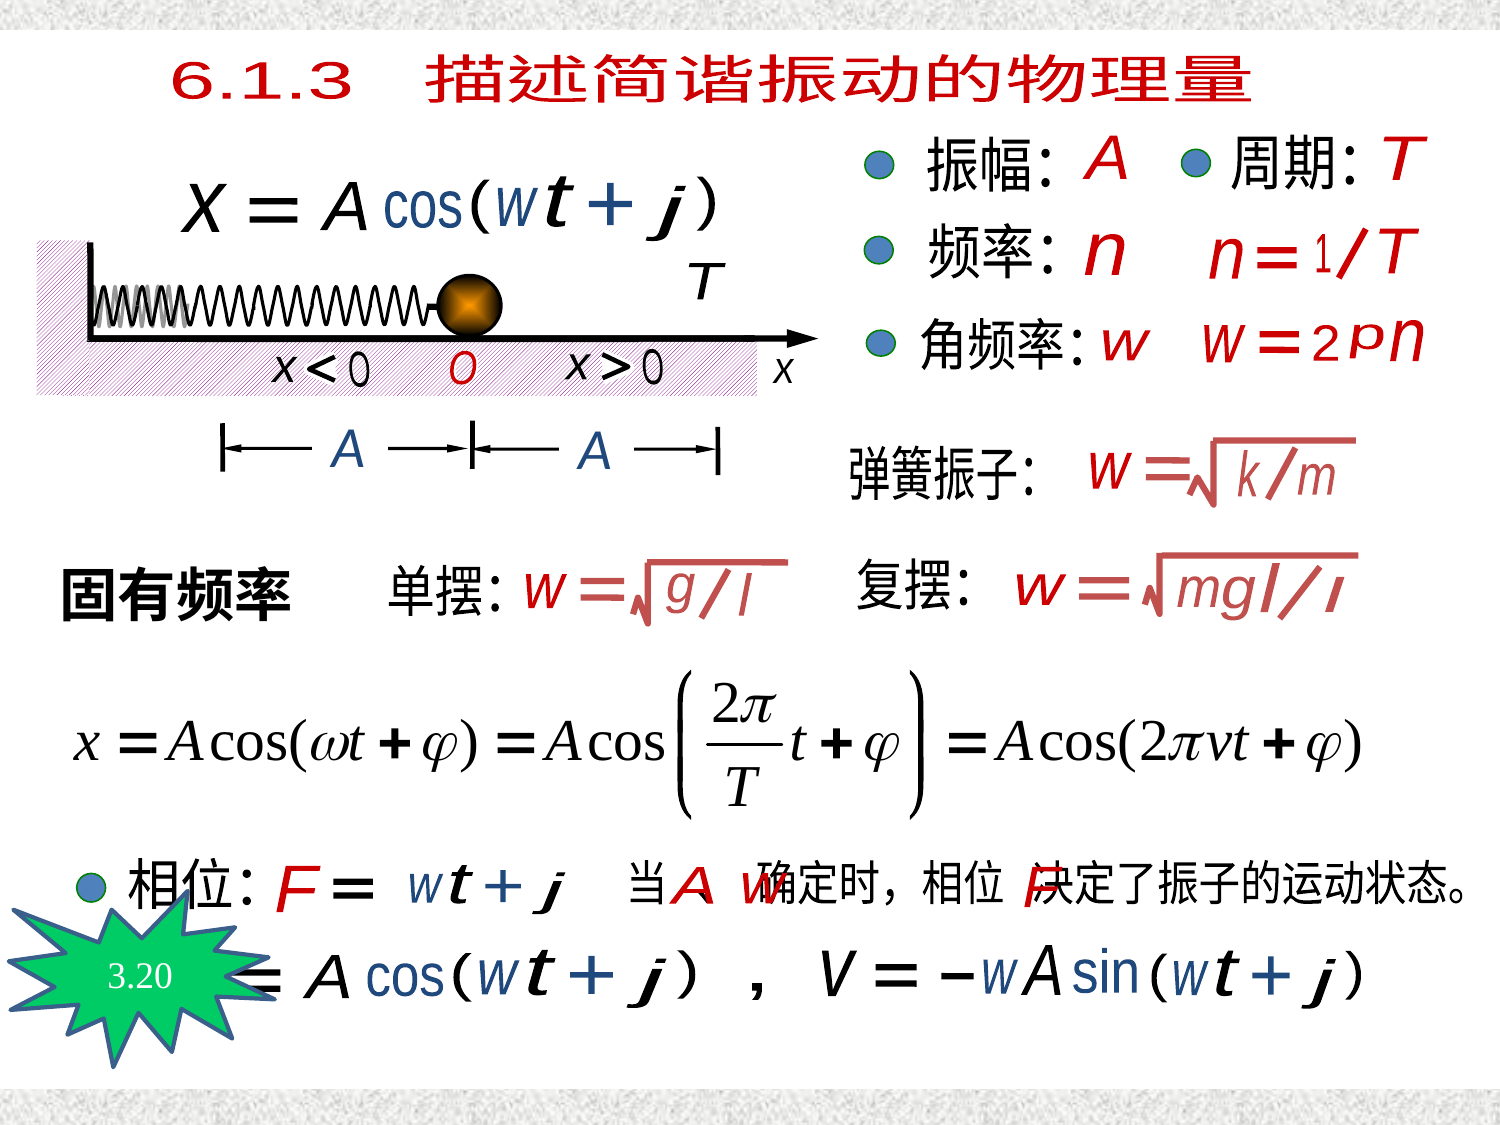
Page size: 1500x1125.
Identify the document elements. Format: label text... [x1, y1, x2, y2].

title 简谐振动参量 [363, 30, 1500, 119]
text_box 3.20 [65, 1013, 182, 1070]
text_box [36, 175, 819, 476]
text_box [850, 440, 1357, 505]
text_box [61, 661, 1377, 831]
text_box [388, 562, 789, 624]
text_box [76, 857, 1463, 1010]
text_box [0, 0, 1500, 30]
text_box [864, 134, 1429, 371]
text_box [0, 1089, 1500, 1125]
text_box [856, 552, 1359, 621]
text_box 固有频率 [45, 550, 308, 636]
text_box 3.20 [6, 907, 71, 1013]
text_box 3.20 [191, 1017, 235, 1041]
